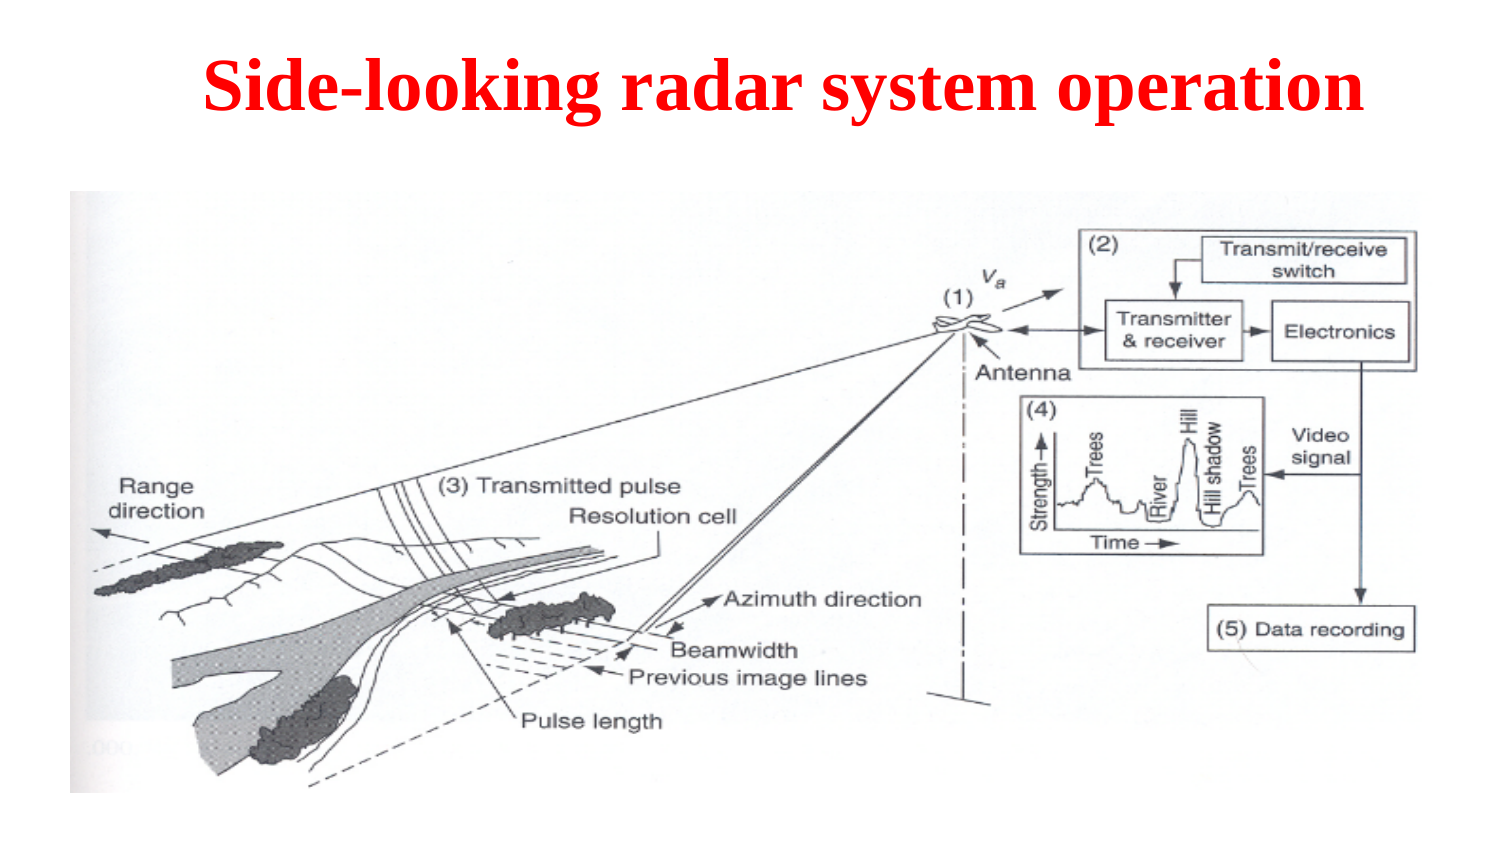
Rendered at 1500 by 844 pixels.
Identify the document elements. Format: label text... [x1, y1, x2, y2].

text_box Side-looking radar system operation [187, 28, 1417, 133]
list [70, 191, 1434, 793]
